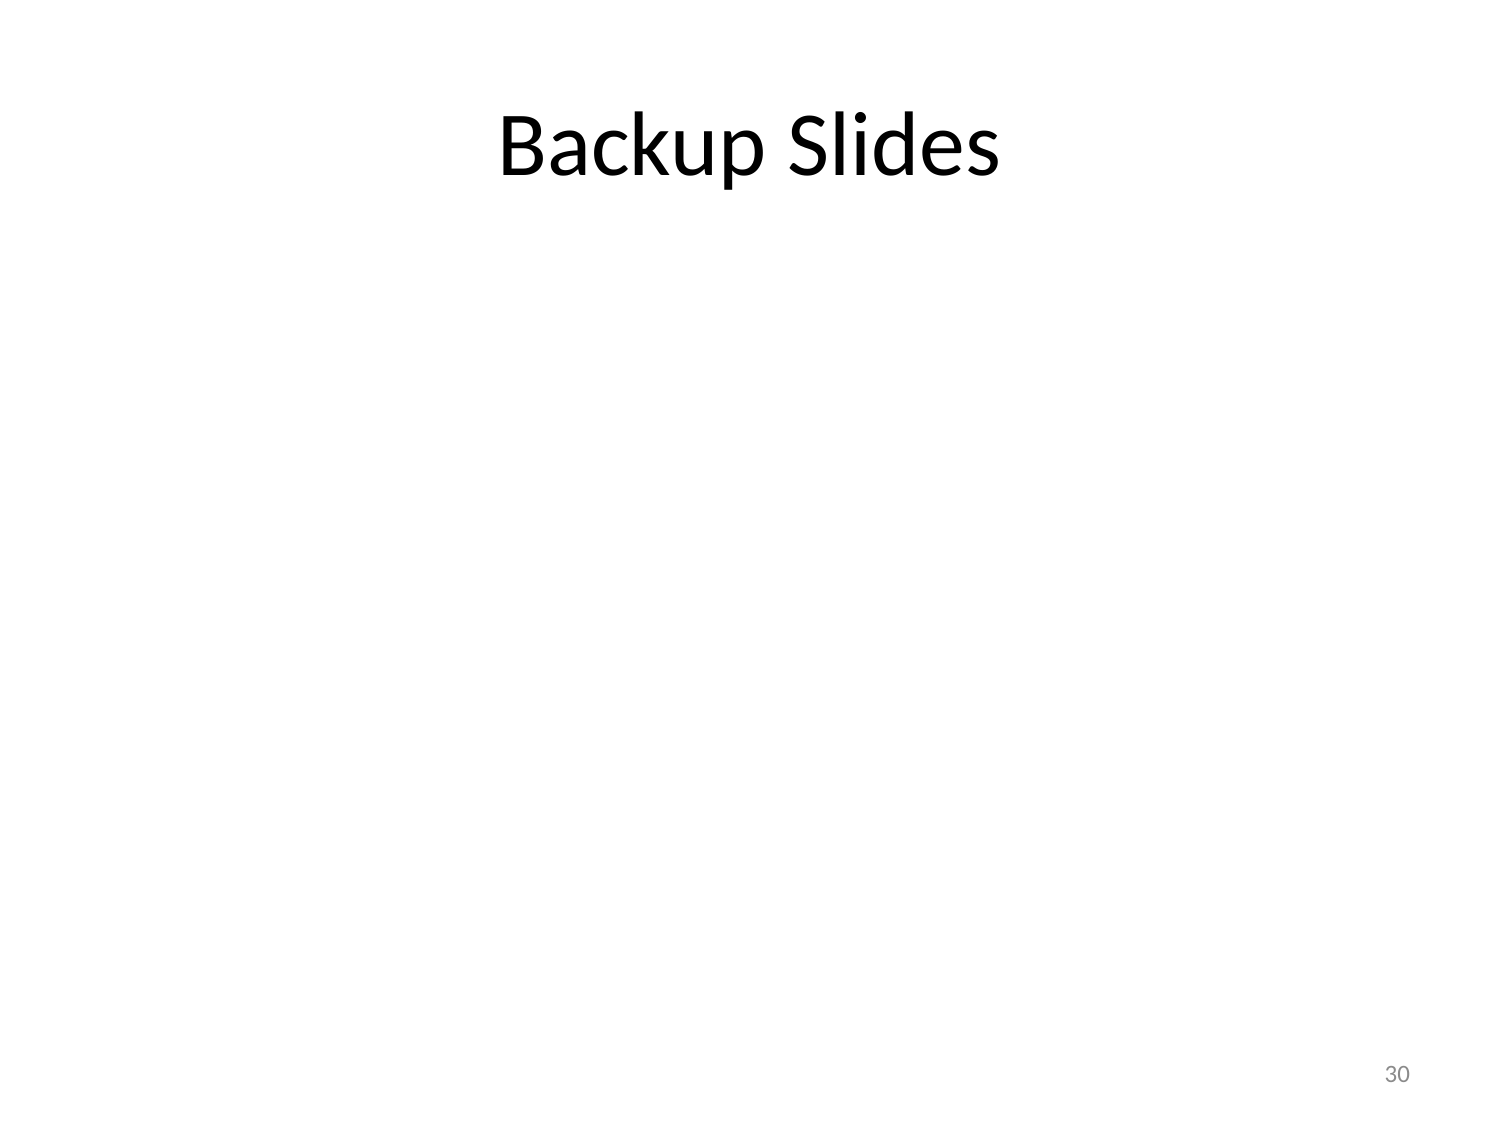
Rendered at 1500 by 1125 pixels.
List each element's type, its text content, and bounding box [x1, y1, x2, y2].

title Backup Slides [75, 45, 1425, 233]
slide_number 30 [1074, 1042, 1425, 1103]
